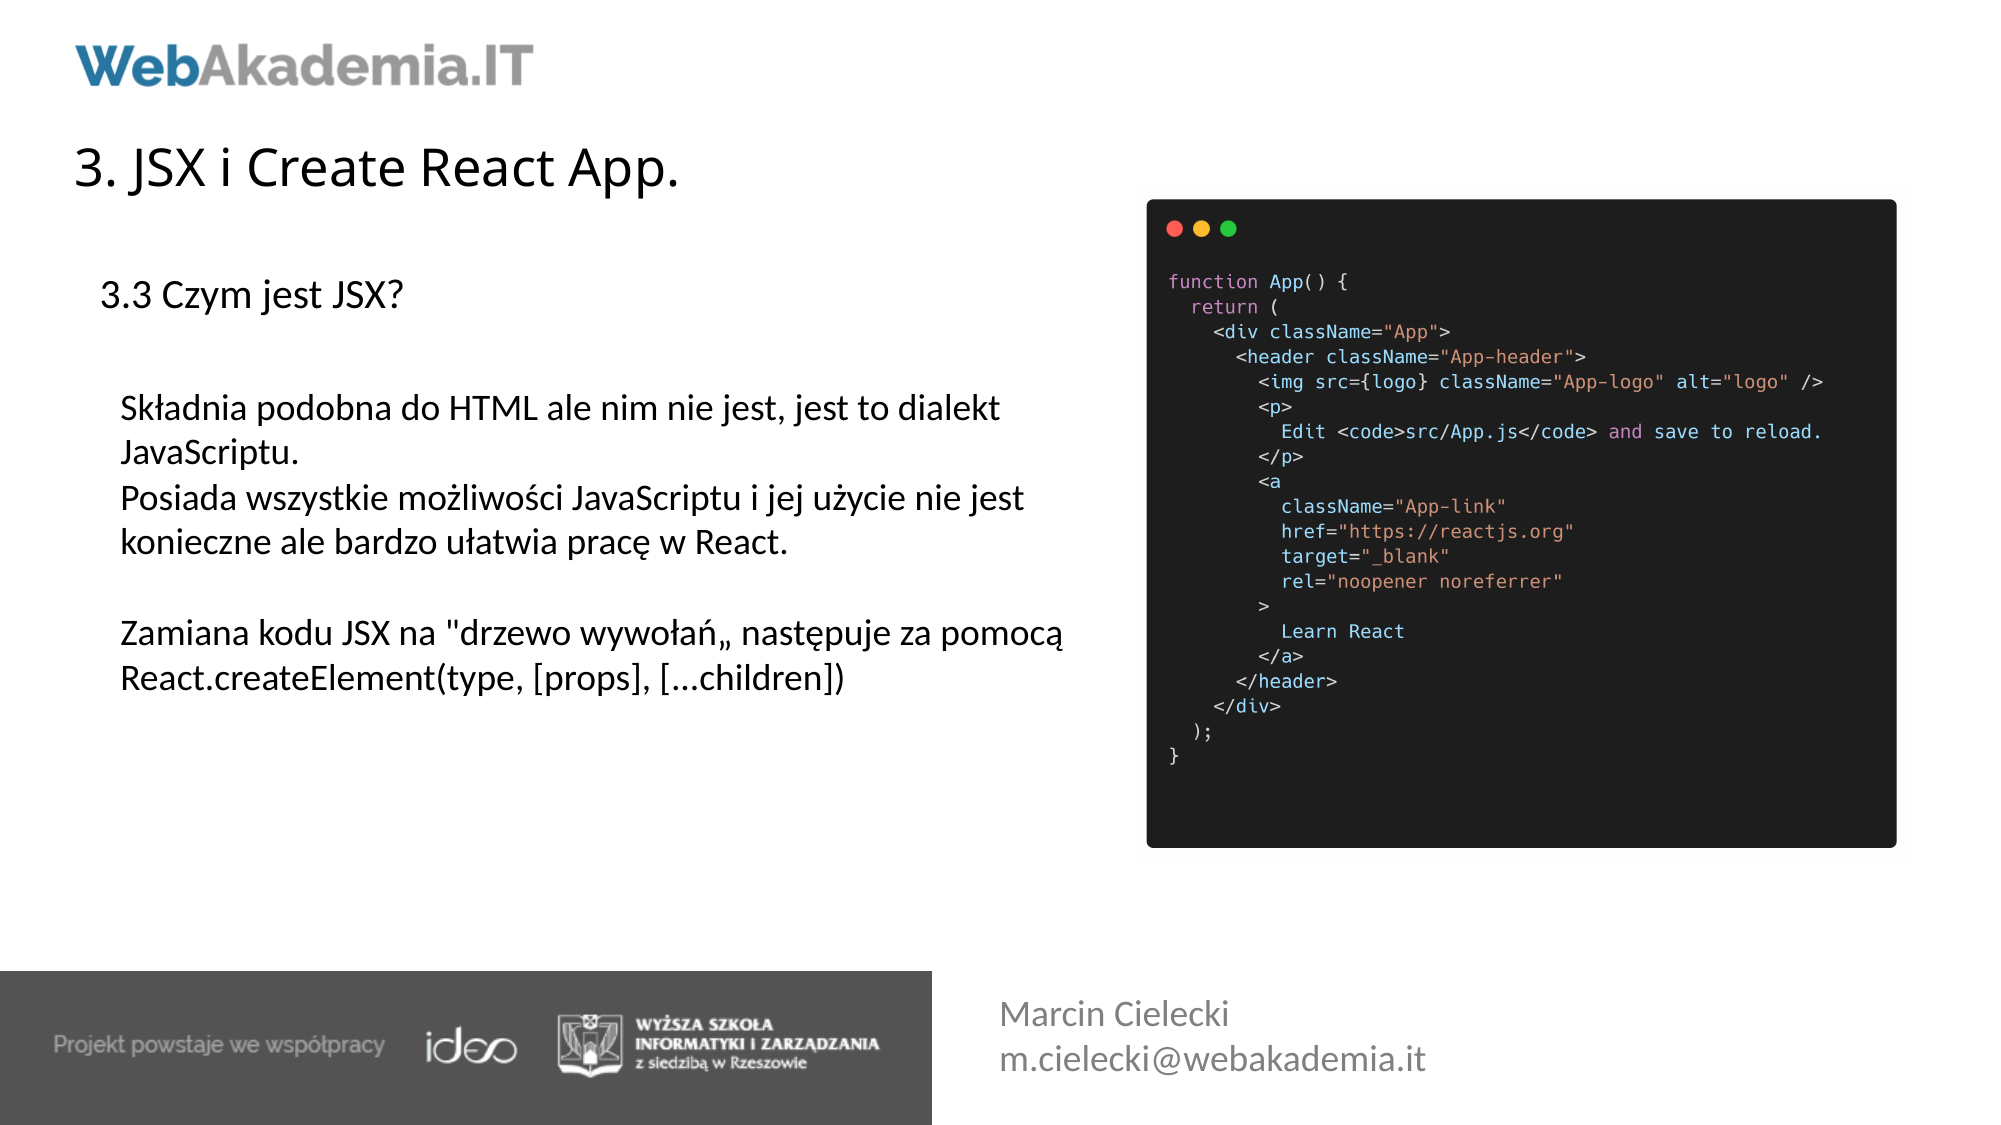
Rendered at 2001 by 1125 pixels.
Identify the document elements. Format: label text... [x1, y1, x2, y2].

text_box 3.3 Czym jest JSX? [84, 259, 920, 374]
text_box Marcin Cielecki m.cielecki@webakademia.it [984, 981, 1956, 1087]
picture [59, 29, 551, 103]
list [0, 971, 932, 1125]
title 3. JSX i Create React App. [59, 133, 1956, 206]
text_box Składnia podobna do HTML ale nim nie jest, jest to dialekt JavaScriptu. Posiada wszystkie możliwości JavaScriptu i jej użycie nie jest konieczne ale bardzo ułatwia pracę w React. Zamiana kodu JSX na "drzewo wywołań„ następuje za pomocą React.createElement(type, [props], [...children]) [105, 375, 1102, 705]
picture [1133, 183, 1910, 864]
